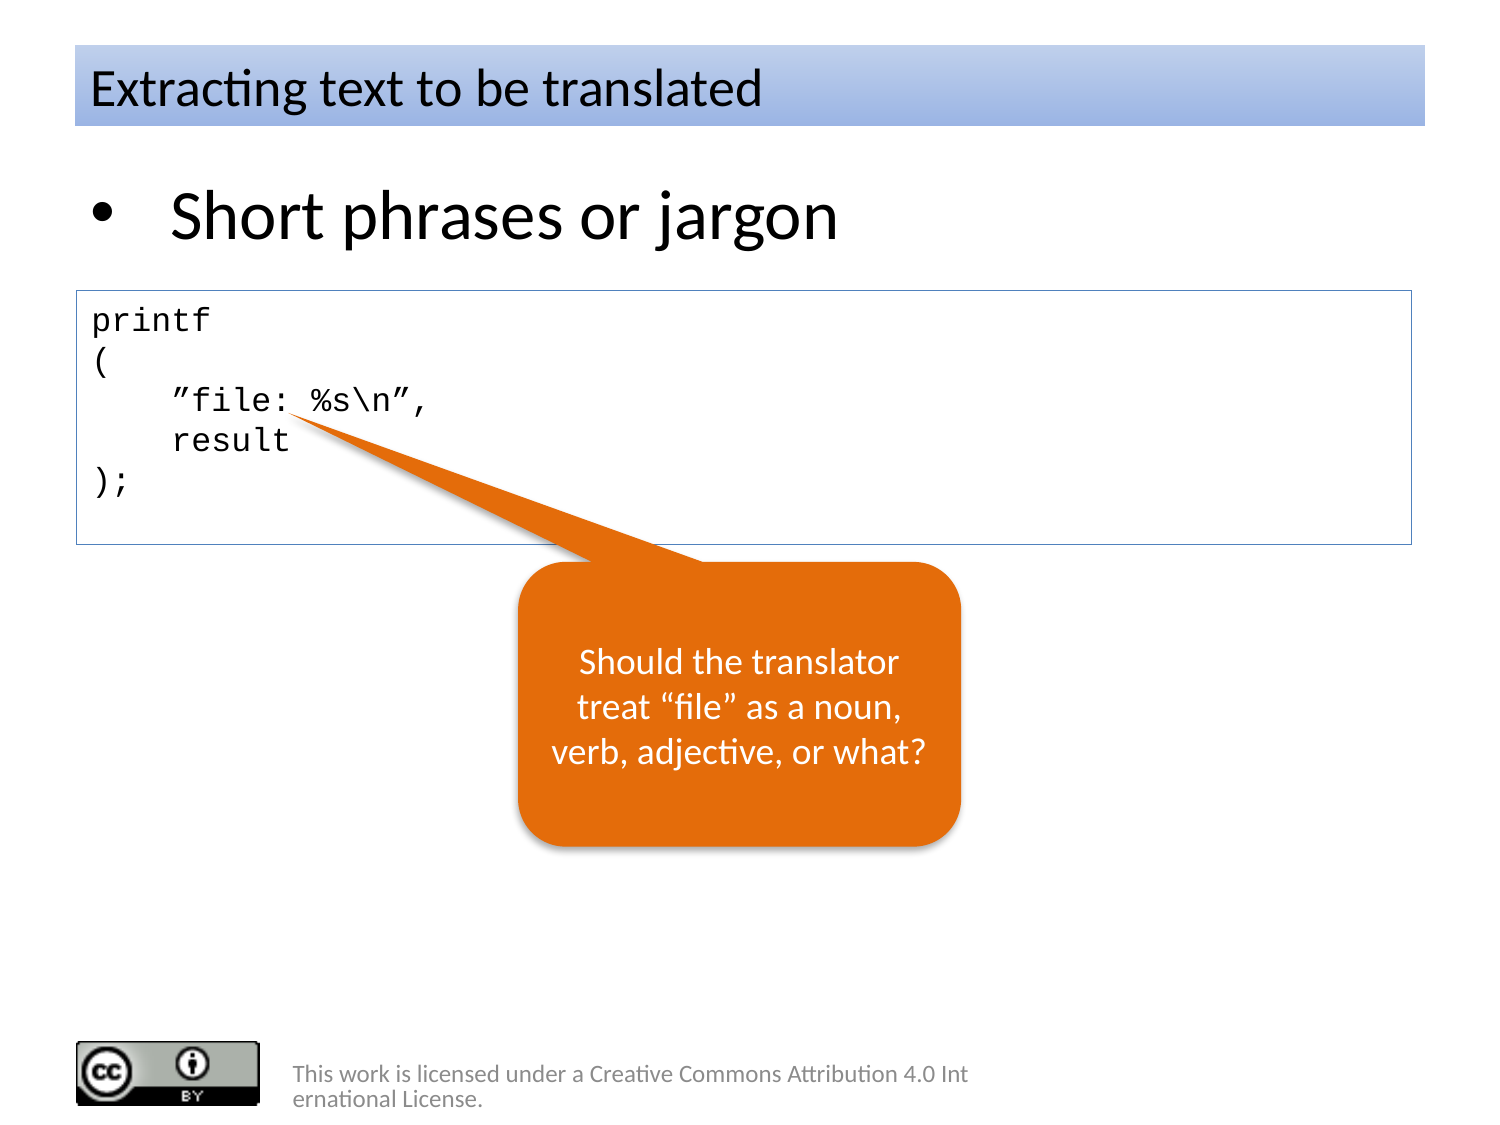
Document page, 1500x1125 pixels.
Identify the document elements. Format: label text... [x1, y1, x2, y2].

picture [76, 1041, 260, 1106]
title Extracting text to be translated [75, 45, 1425, 126]
text_box printf ( ”file: %s\n”, result ); [76, 290, 1412, 545]
text_box Should the translator treat “file” as a noun, verb, adjective, or what? [286, 410, 964, 849]
footer This work is licensed under a Creative Commons Attribution 4.0 International License. [277, 1042, 988, 1103]
list Short phrases or jargon [75, 160, 1425, 1005]
